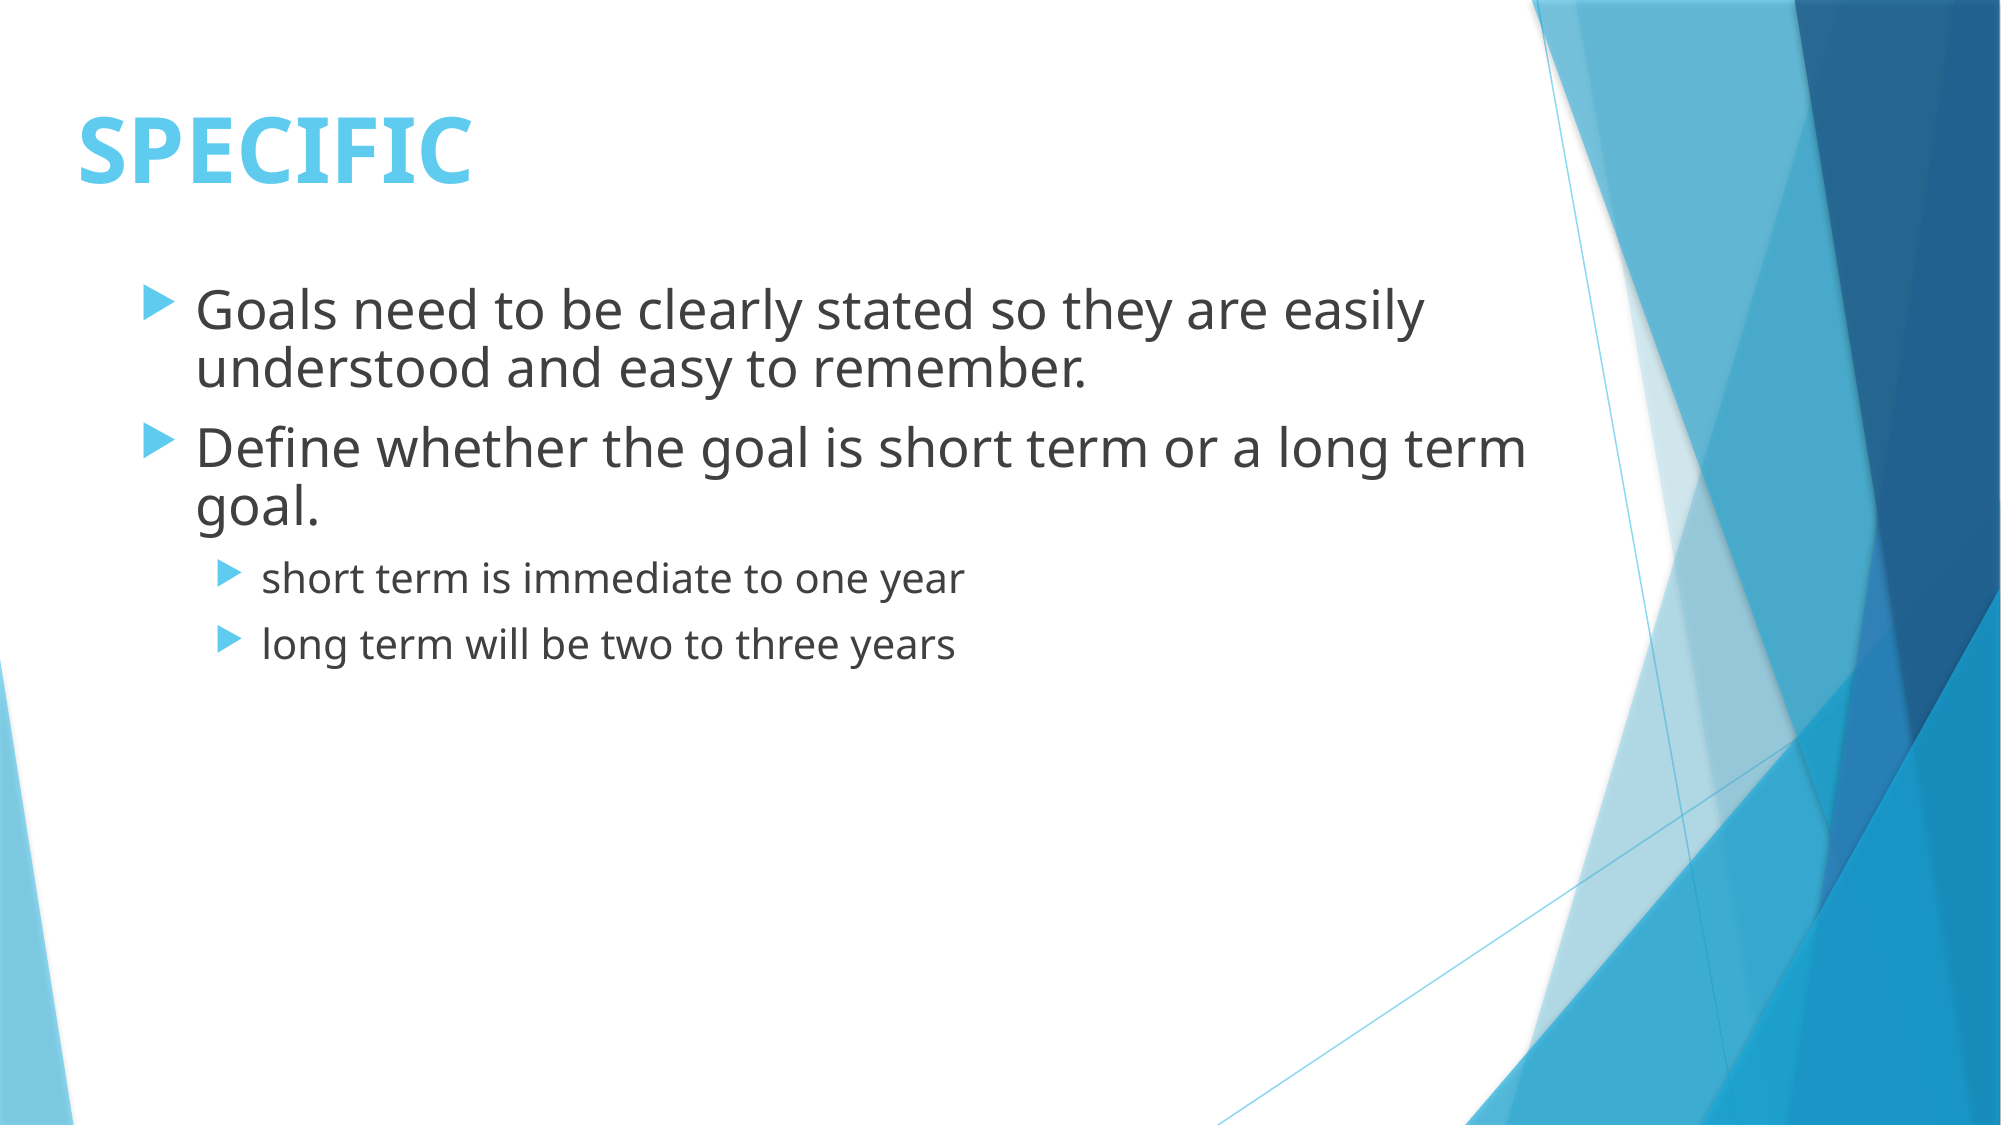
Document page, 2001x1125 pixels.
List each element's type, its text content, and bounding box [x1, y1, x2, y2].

title Specific [62, 84, 1104, 210]
list Goals need to be clearly stated so they are easily understood and easy to remember. Define whether the goal is short term or a long term goal. short term is immediate to one year long term will be two to three years [124, 275, 1565, 979]
